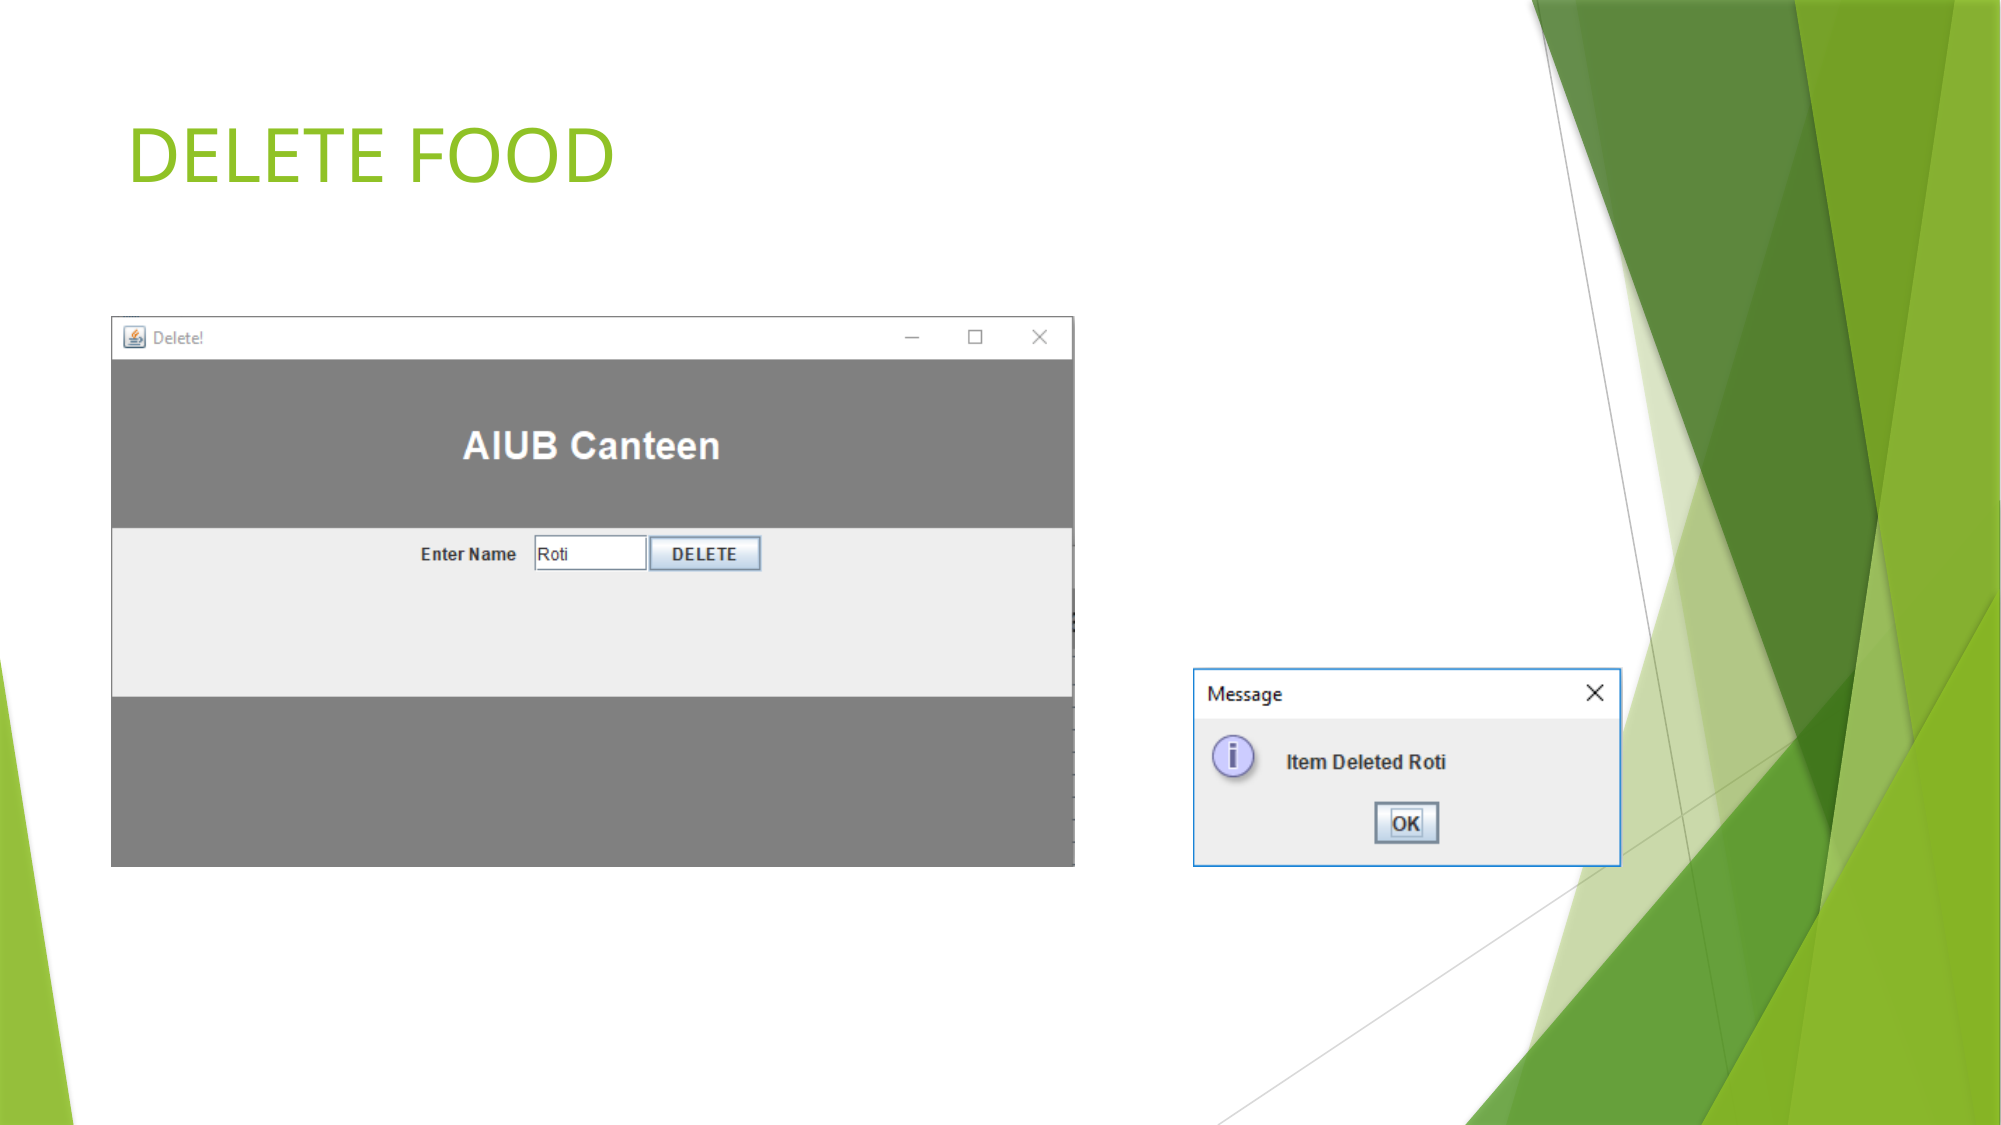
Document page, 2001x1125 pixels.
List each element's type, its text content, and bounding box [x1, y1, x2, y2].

picture [1193, 666, 1624, 867]
title DELETE FOOD [111, 99, 1522, 317]
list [110, 316, 1075, 867]
